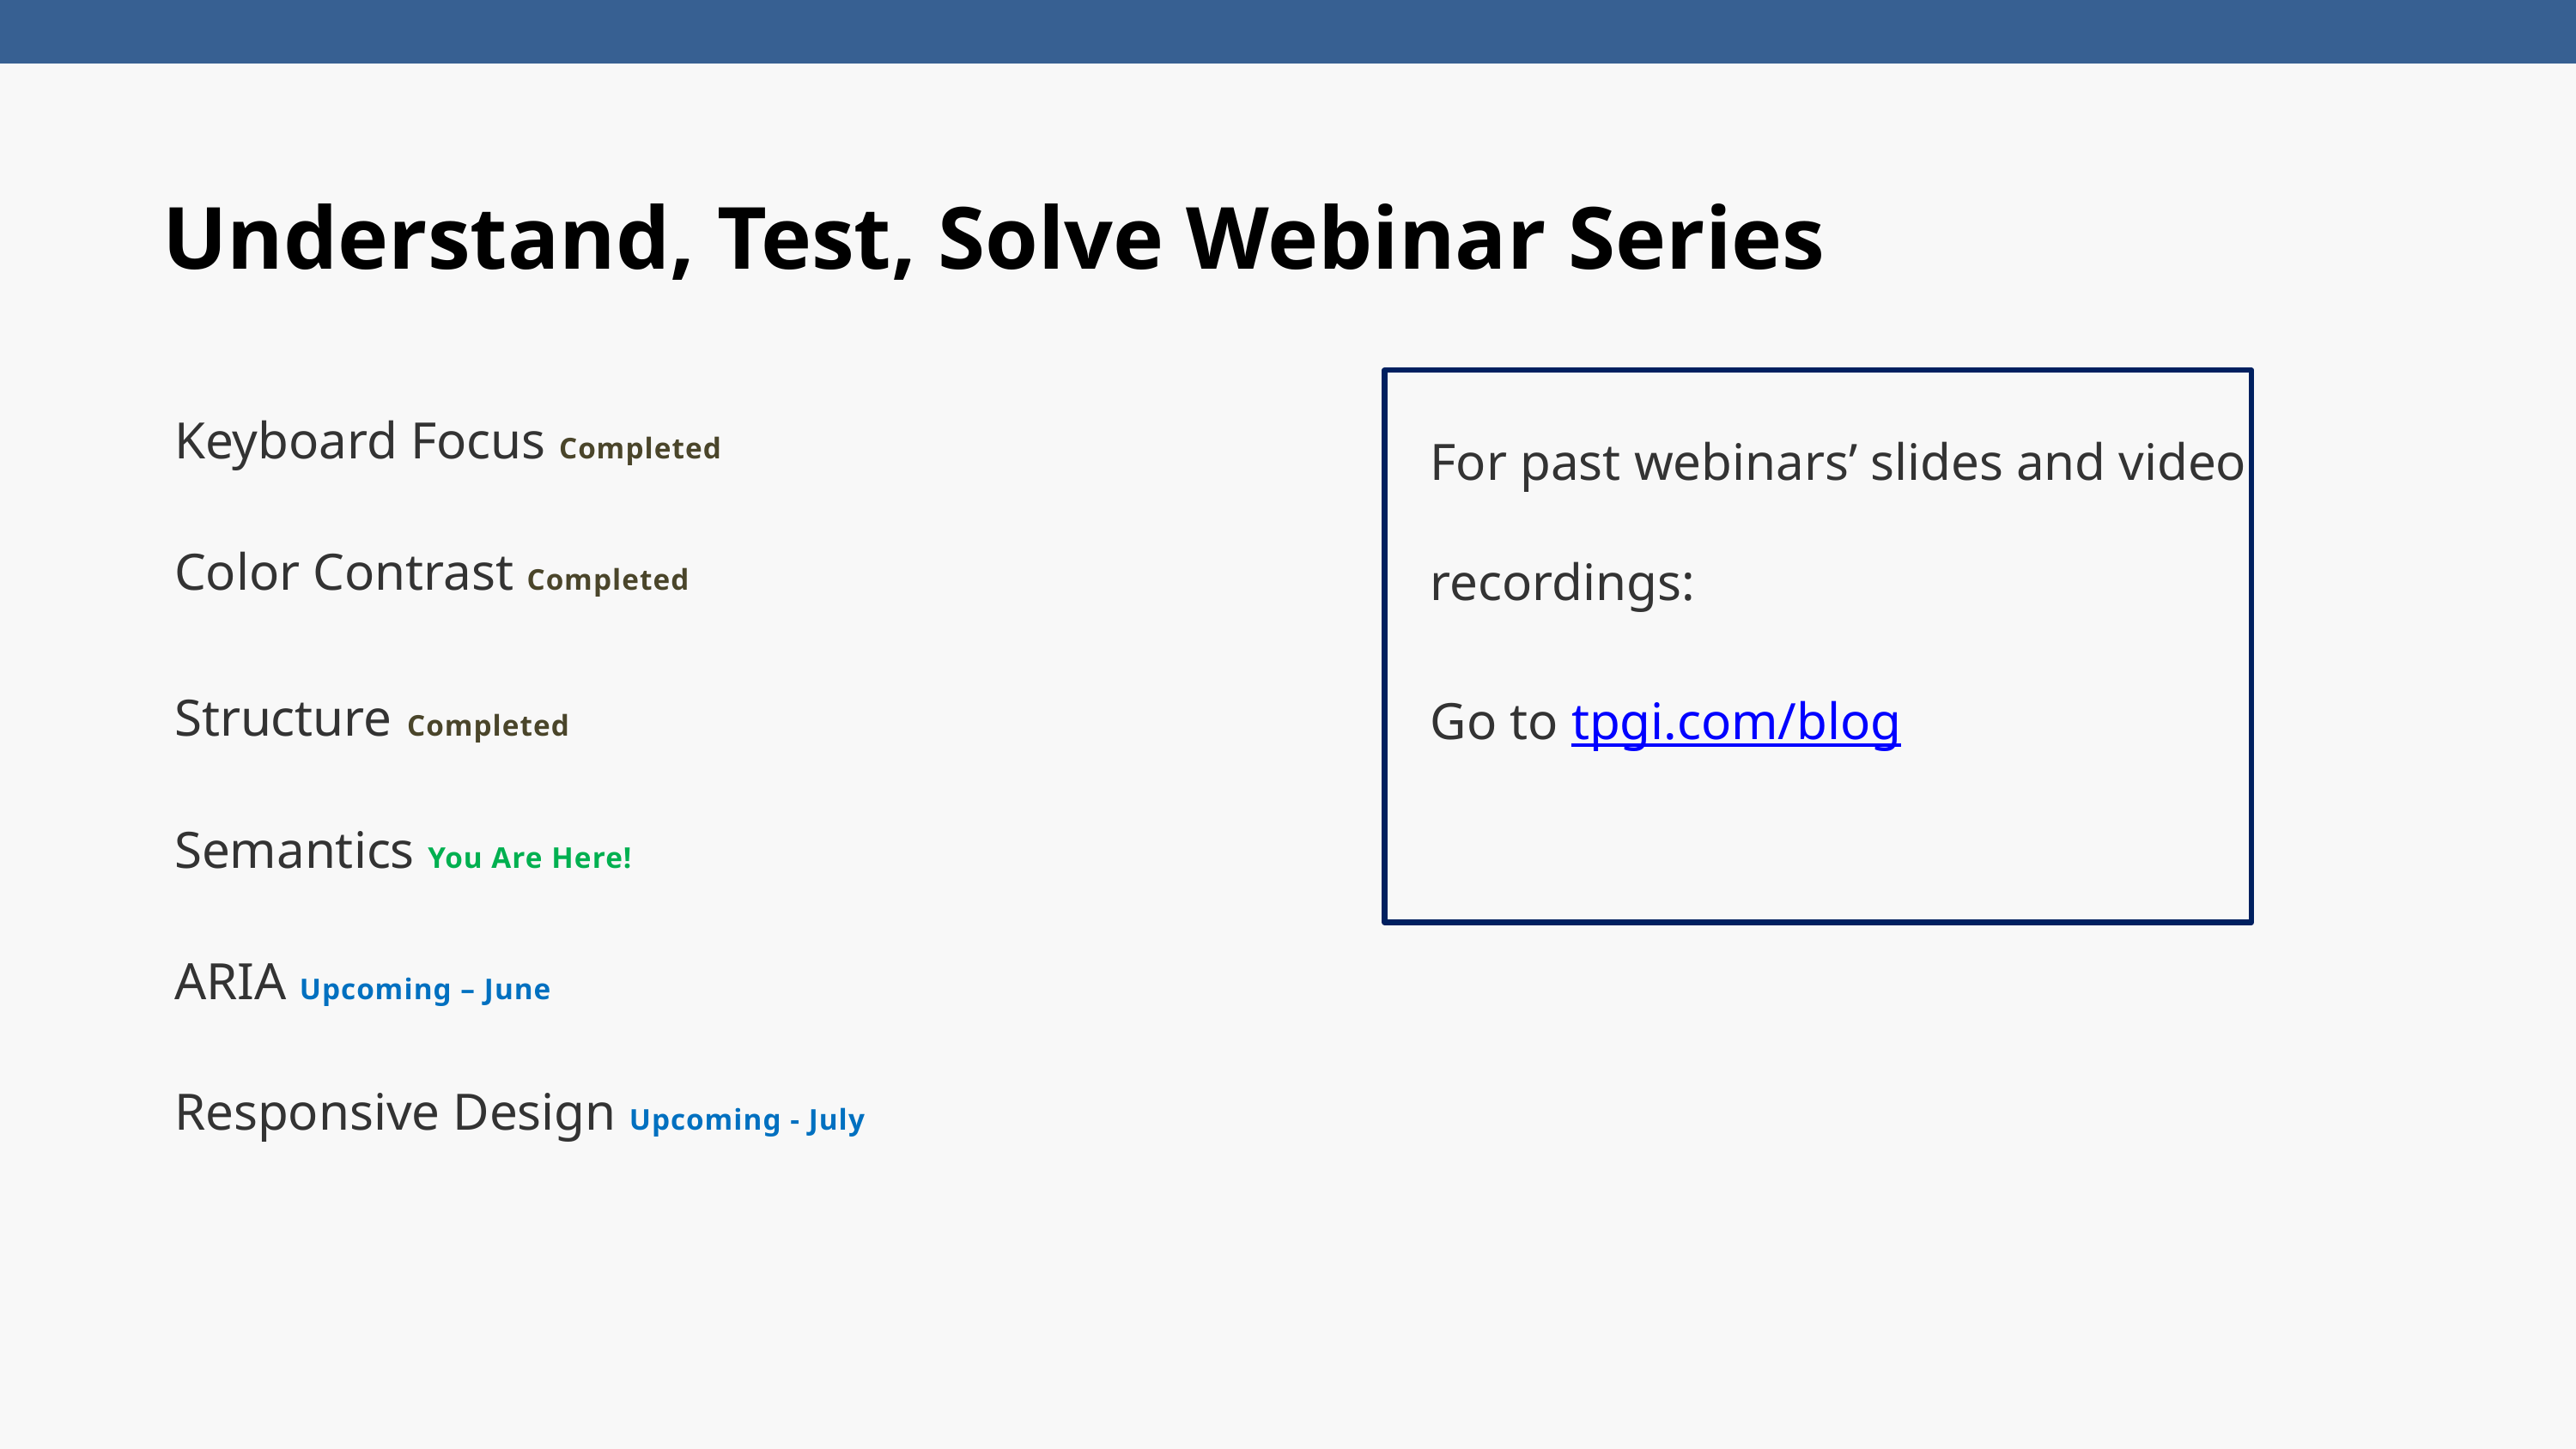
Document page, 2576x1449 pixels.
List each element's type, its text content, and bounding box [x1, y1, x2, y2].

text_box Understand, Test, Solve Webinar Series [149, 177, 2332, 1023]
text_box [0, 0, 2576, 64]
text_box Keyboard Focus Completed Color Contrast Completed Structure Completed Semantics You Are Here! ARIA Upcoming – June Responsive Design Upcoming - July [129, 349, 1643, 1307]
text_box For past webinars’ slides and video recordings: Go to tpgi.com/blog [1384, 370, 2251, 923]
